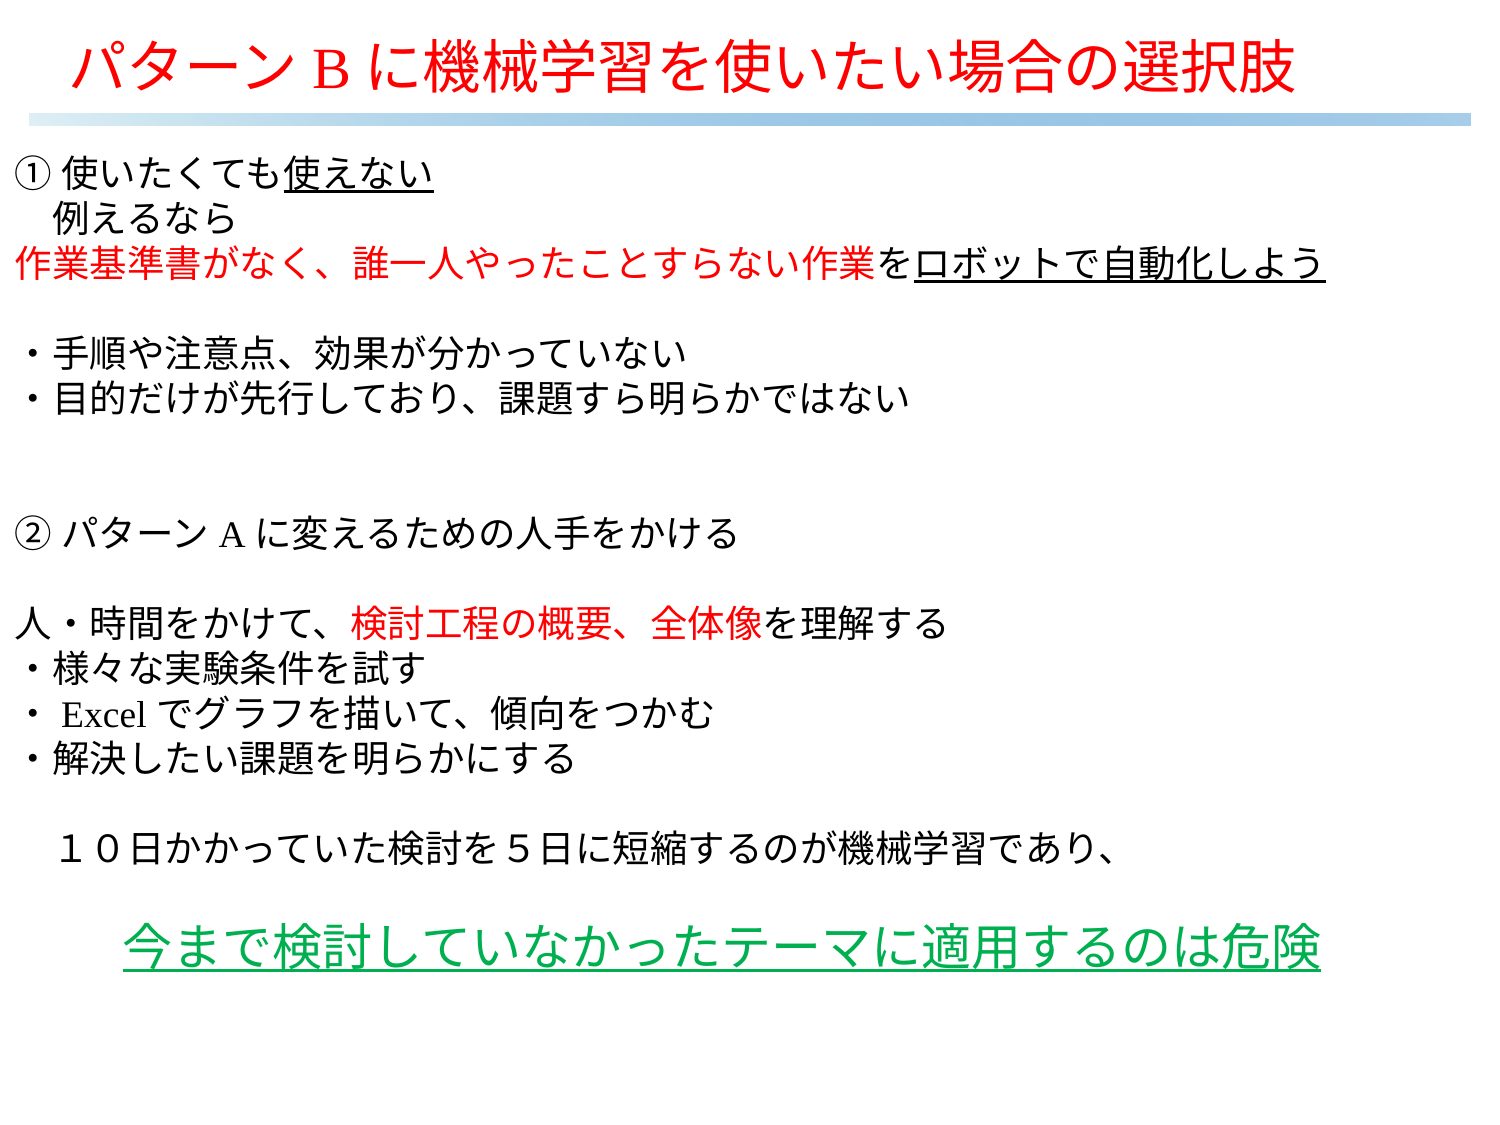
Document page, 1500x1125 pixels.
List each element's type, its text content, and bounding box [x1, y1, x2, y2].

title パターンBに機械学習を使いたい場合の選択肢 [53, 19, 1425, 112]
text_box ①使いたくても使えない 例えるなら 作業基準書がなく、誰一人やったことすらない作業をロボットで自動化しよう ・手順や注意点、効果が分かっていない ・目的だけが先行しており、課題すら明らかではない ②パターンAに変えるための人手をかける 人・時間をかけて、検討工程の概要、全体像を理解する ・様々な実験条件を試す ・Excelでグラフを描いて、傾向をつかむ ・解決したい課題を明らかにする １０日かかっていた検討を５日に短縮するのが機械学習であり、 今まで検討していなかったテーマに適用するのは危険 [0, 142, 1444, 983]
